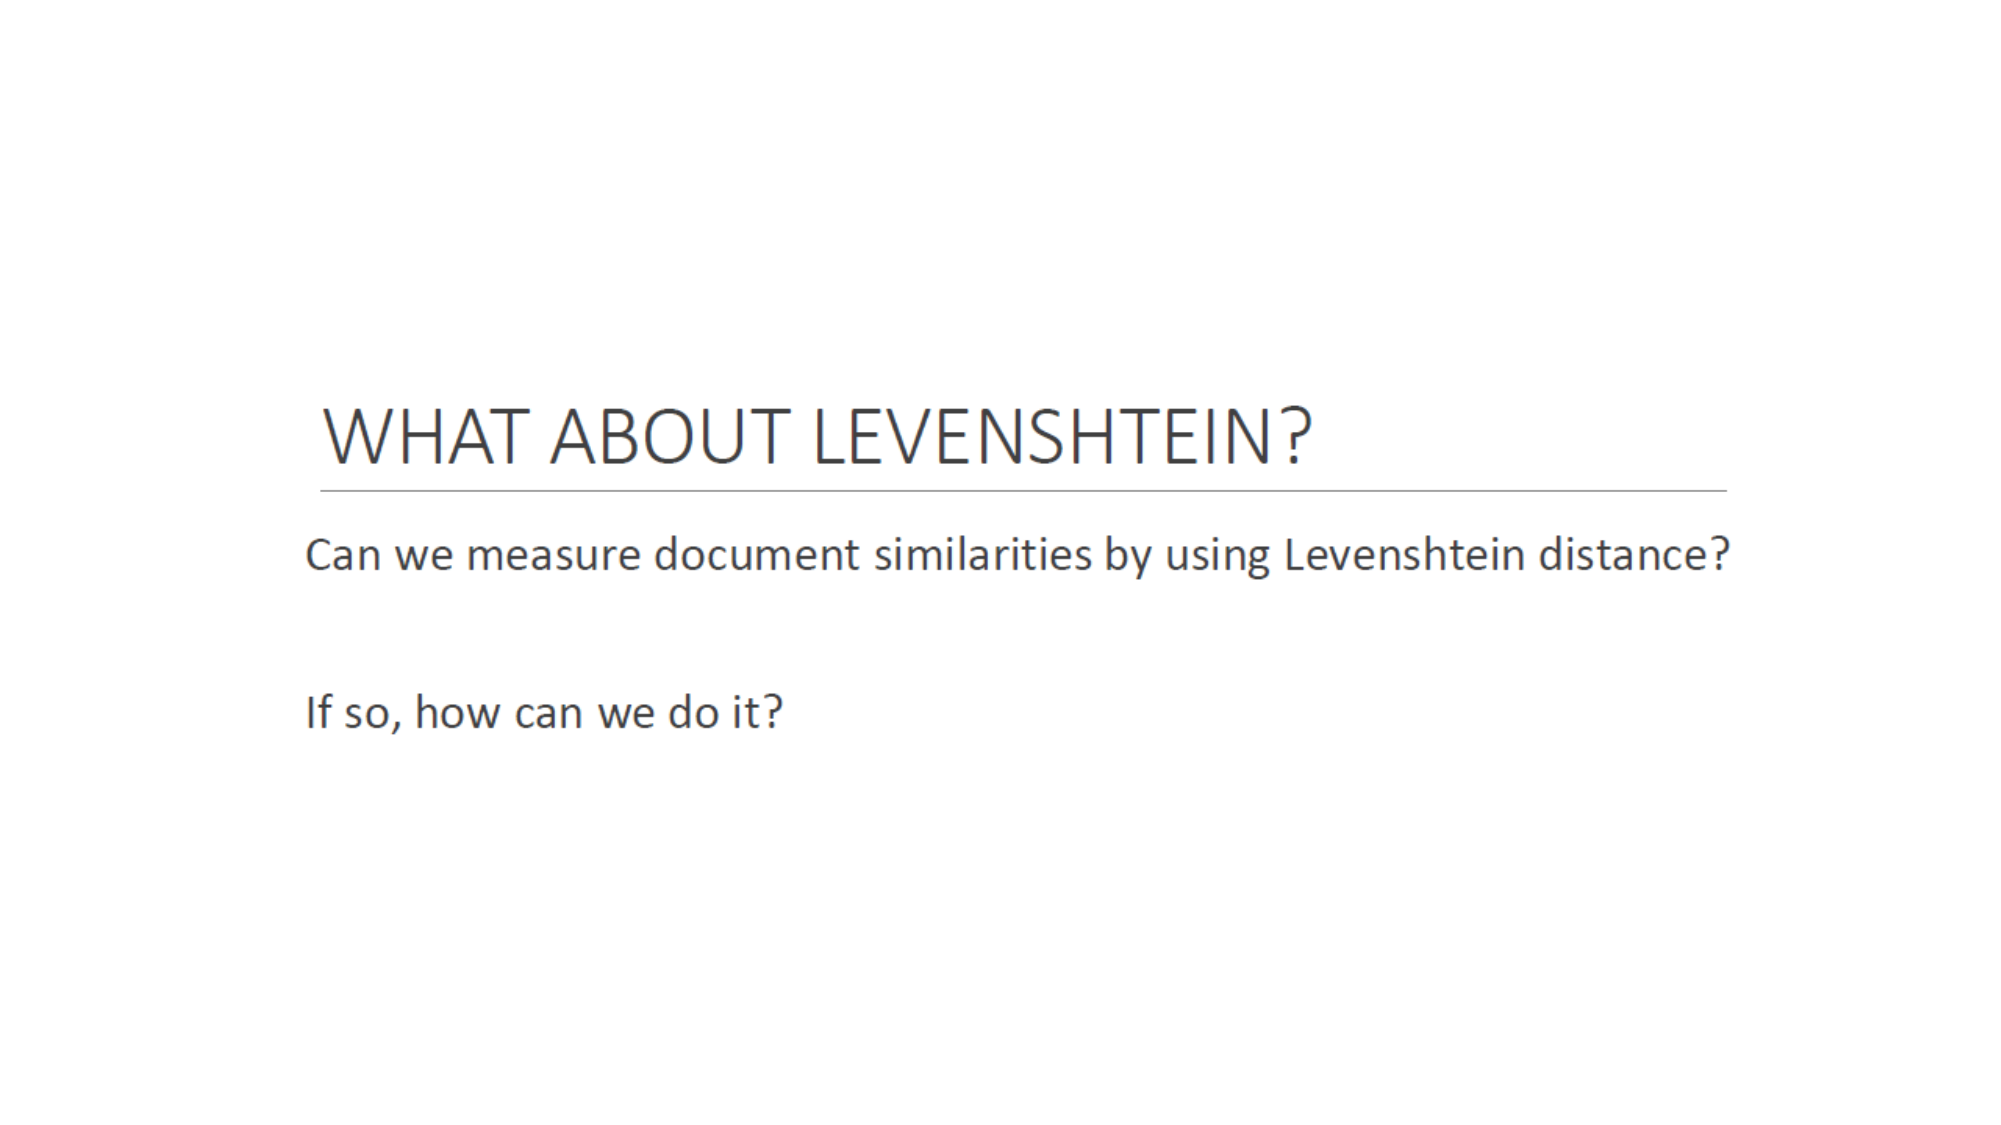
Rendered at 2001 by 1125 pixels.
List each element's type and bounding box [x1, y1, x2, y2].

picture [219, 359, 1807, 927]
